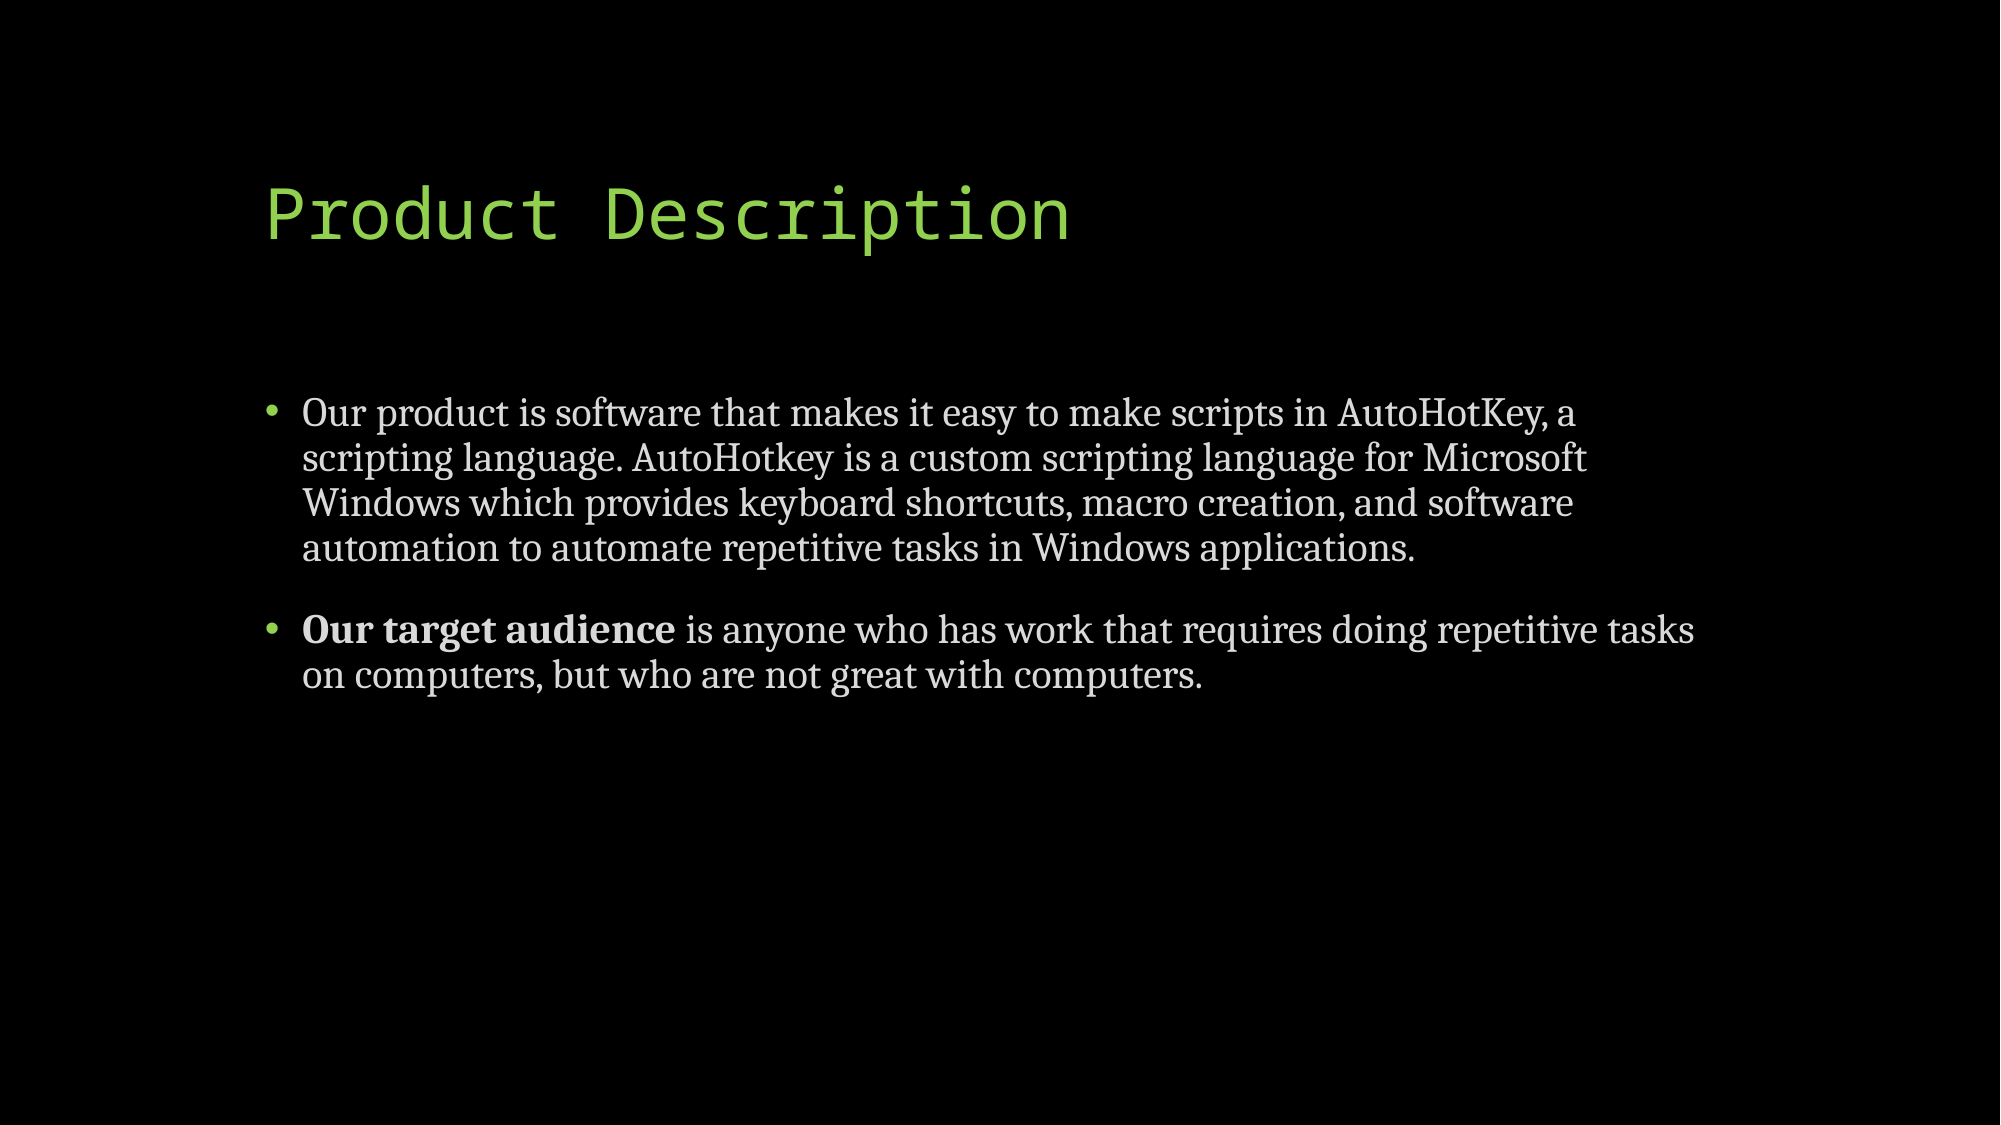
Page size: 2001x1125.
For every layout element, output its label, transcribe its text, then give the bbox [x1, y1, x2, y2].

list Our product is software that makes it easy to make scripts in AutoHotKey, a scripting language. AutoHotkey is a custom scripting language for Microsoft Windows which provides keyboard shortcuts, macro creation, and software automation to automate repetitive tasks in Windows applications. Our target audience is anyone who has work that requires doing repetitive tasks on computers, but who are not great with computers. [249, 299, 1750, 1000]
title Product Description [249, 75, 1750, 263]
